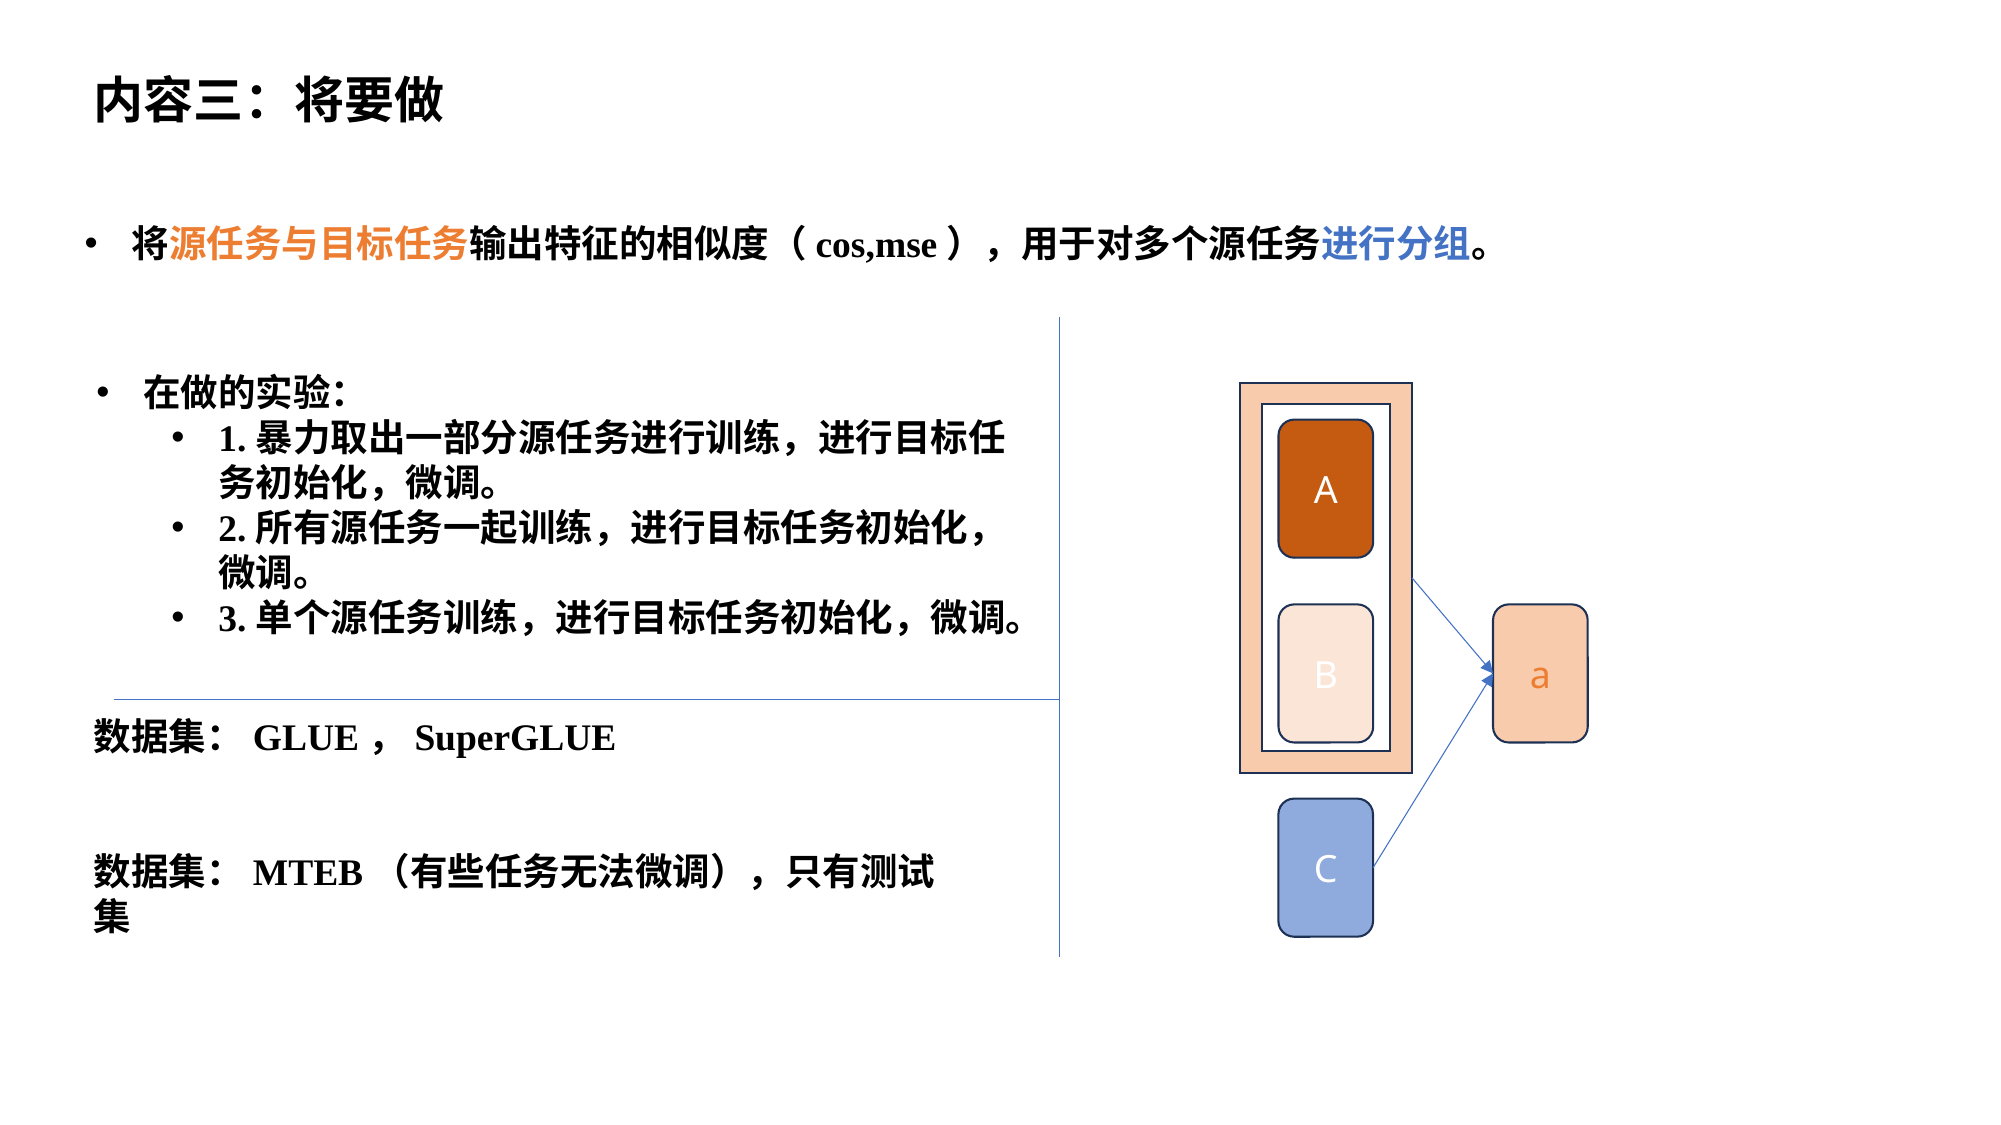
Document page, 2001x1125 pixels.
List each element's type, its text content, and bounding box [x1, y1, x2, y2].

text_box C [1277, 797, 1375, 938]
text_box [1411, 577, 1494, 674]
text_box B [1277, 603, 1375, 744]
text_box 在做的实验： 1.暴力取出一部分源任务进行训练，进行目标任务初始化，微调。 2.所有源任务一起训练，进行目标任务初始化，微调。 3.单个源任务训练，进行目标任务初始化，微调。 [81, 316, 1028, 647]
text_box A [1277, 418, 1375, 559]
text_box 内容三：将要做 [79, 61, 1942, 137]
text_box a [1494, 603, 1589, 744]
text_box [1373, 673, 1494, 868]
text_box 数据集：GLUE，SuperGLUE 数据集：MTEB（有些任务无法微调），只有测试集 [79, 705, 985, 946]
text_box [1239, 382, 1413, 774]
text_box 将源任务与目标任务输出特征的相似度（cos,mse），用于对多个源任务进行分组。 [69, 212, 1930, 408]
